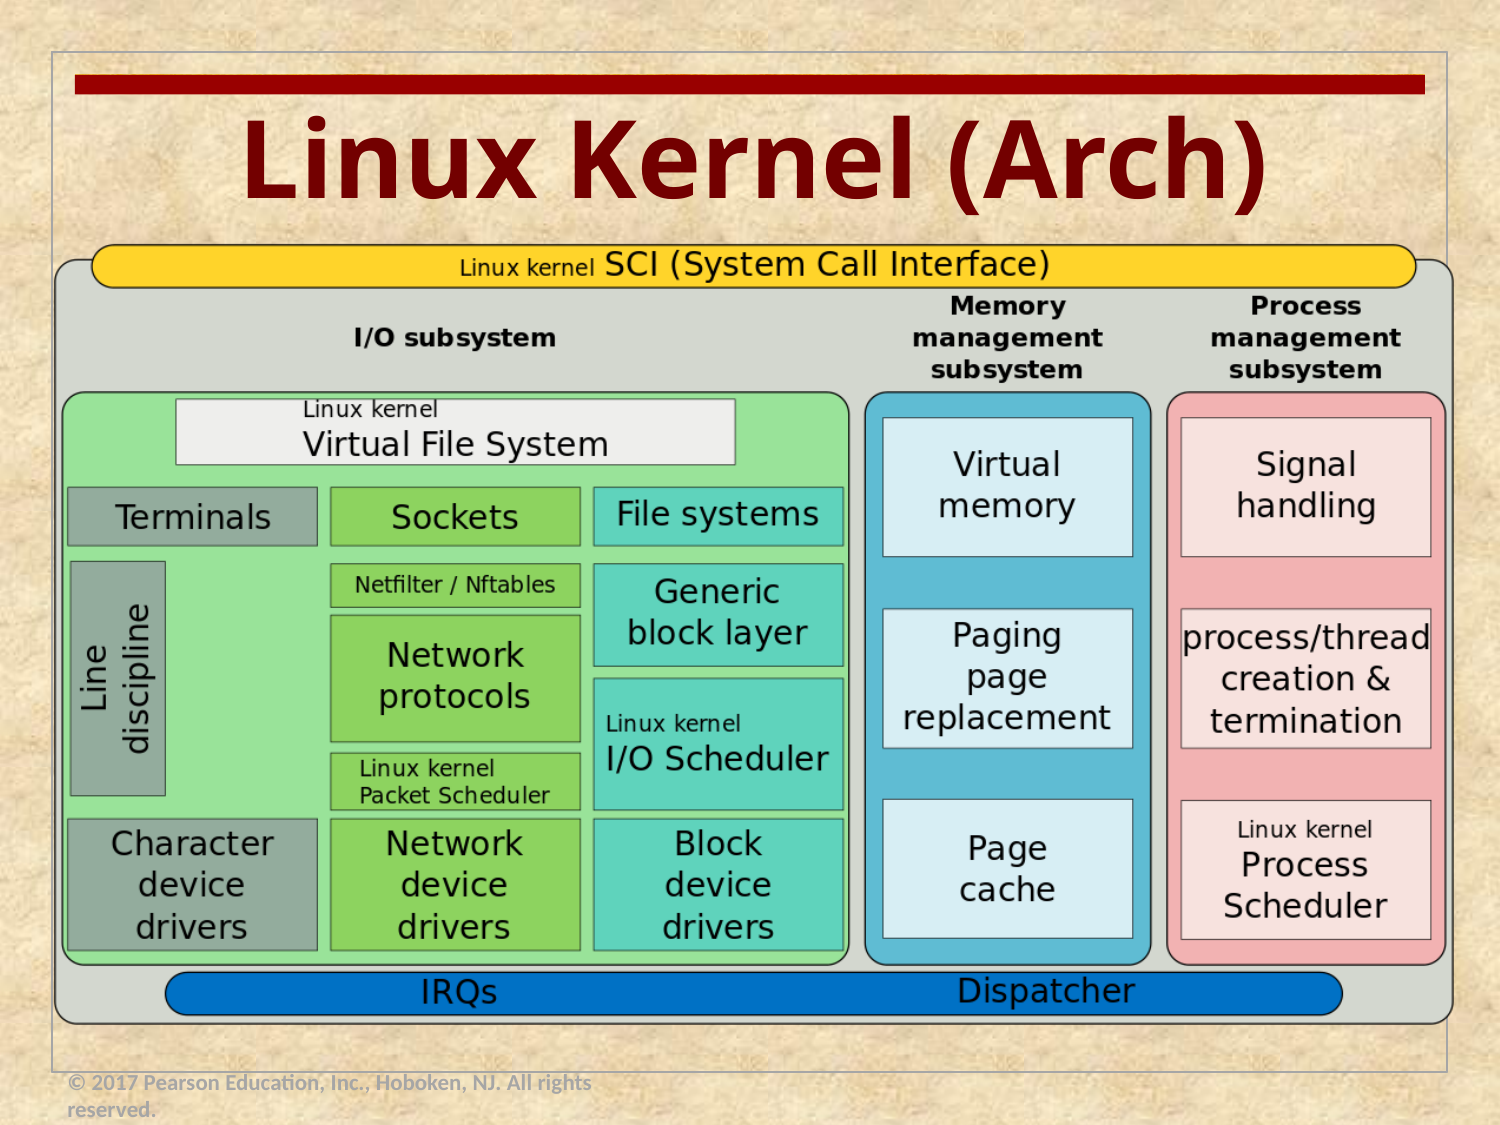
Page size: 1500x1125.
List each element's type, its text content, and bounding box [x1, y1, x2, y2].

text_box Linux Kernel (Arch) [112, 99, 1397, 236]
picture [0, 0, 1500, 1125]
footer © 2017 Pearson Education, Inc., Hoboken, NJ. All rights reserved. [52, 1065, 613, 1125]
